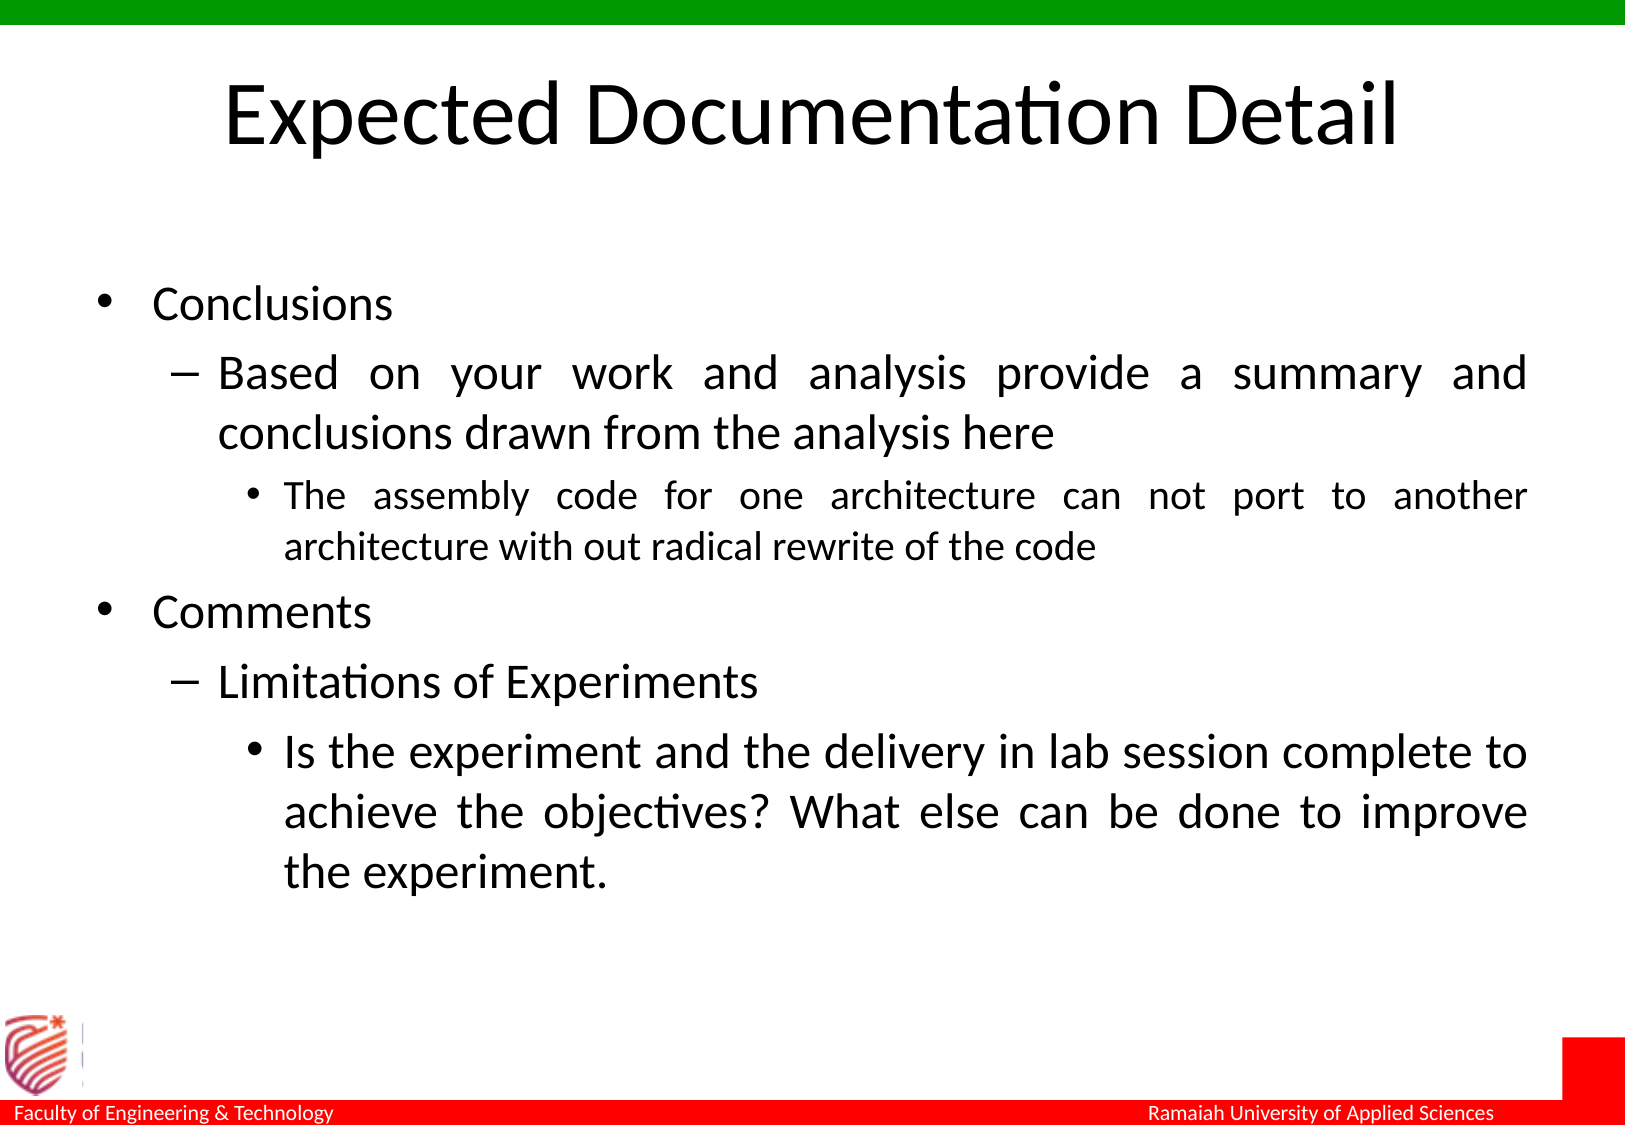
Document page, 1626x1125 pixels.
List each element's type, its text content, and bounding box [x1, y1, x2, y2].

picture [5, 1015, 84, 1096]
title Expected Documentation Detail [81, 45, 1544, 233]
list Conclusions Based on your work and analysis provide a summary and conclusions drawn from the analysis here The assembly code for one architecture can not port to another architecture with out radical rewrite of the code Comments Limitations of Experiments Is the experiment and the delivery in lab session complete to achieve the objectives? What else can be done to improve the experiment. [81, 262, 1544, 1005]
